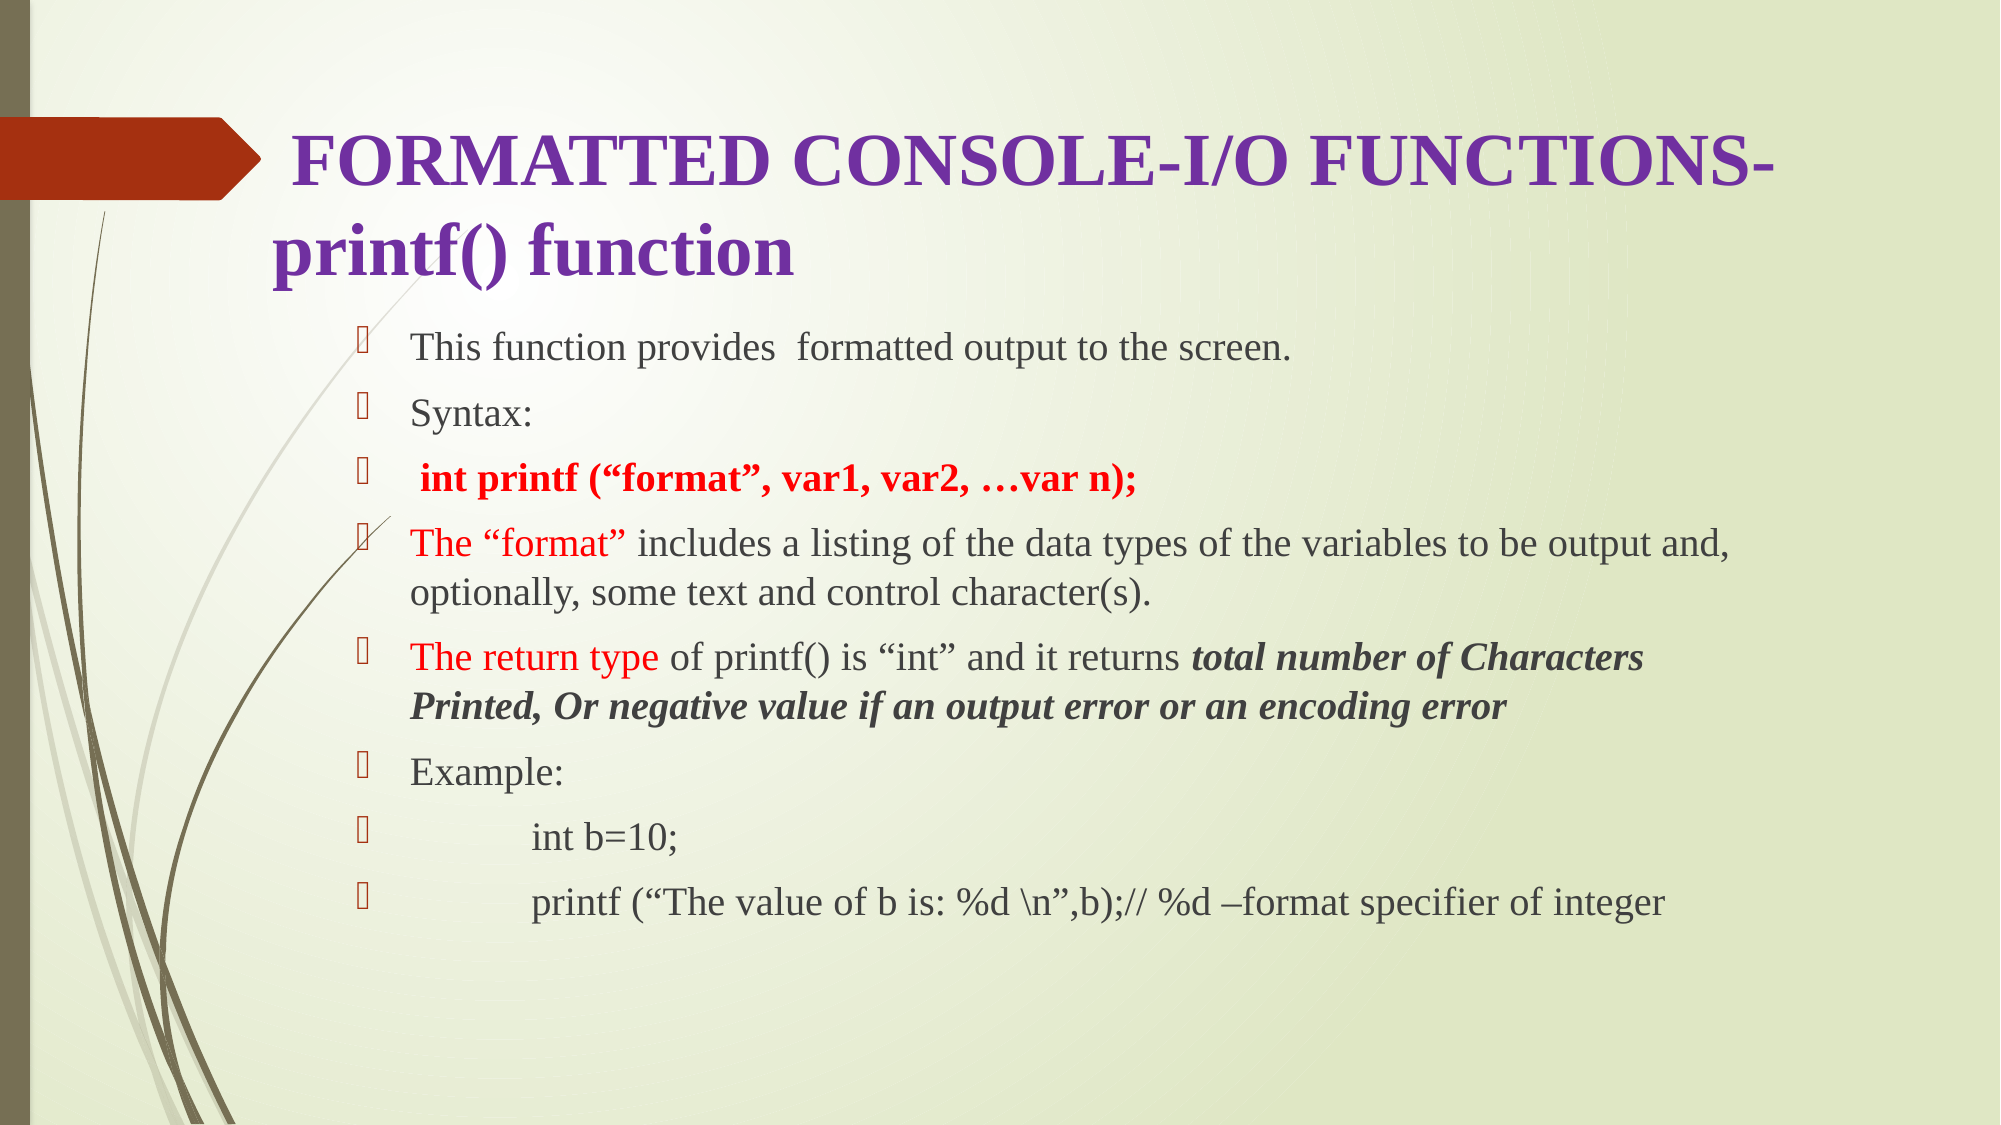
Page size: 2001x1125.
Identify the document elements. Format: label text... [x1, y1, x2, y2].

list This function provides formatted output to the screen. Syntax: int printf (“format”, var1, var2, …var n); The “format” includes a listing of the data types of the variables to be output and, optionally, some text and control character(s). The return type of printf() is “int” and it returns total number of Characters Printed, Or negative value if an output error or an encoding error Example: int b=10; printf (“The value of b is: %d \n”,b);// %d –format specifier of integer [341, 312, 1804, 933]
title FORMATTED CONSOLE-I/O FUNCTIONS-printf() function [257, 102, 1888, 313]
